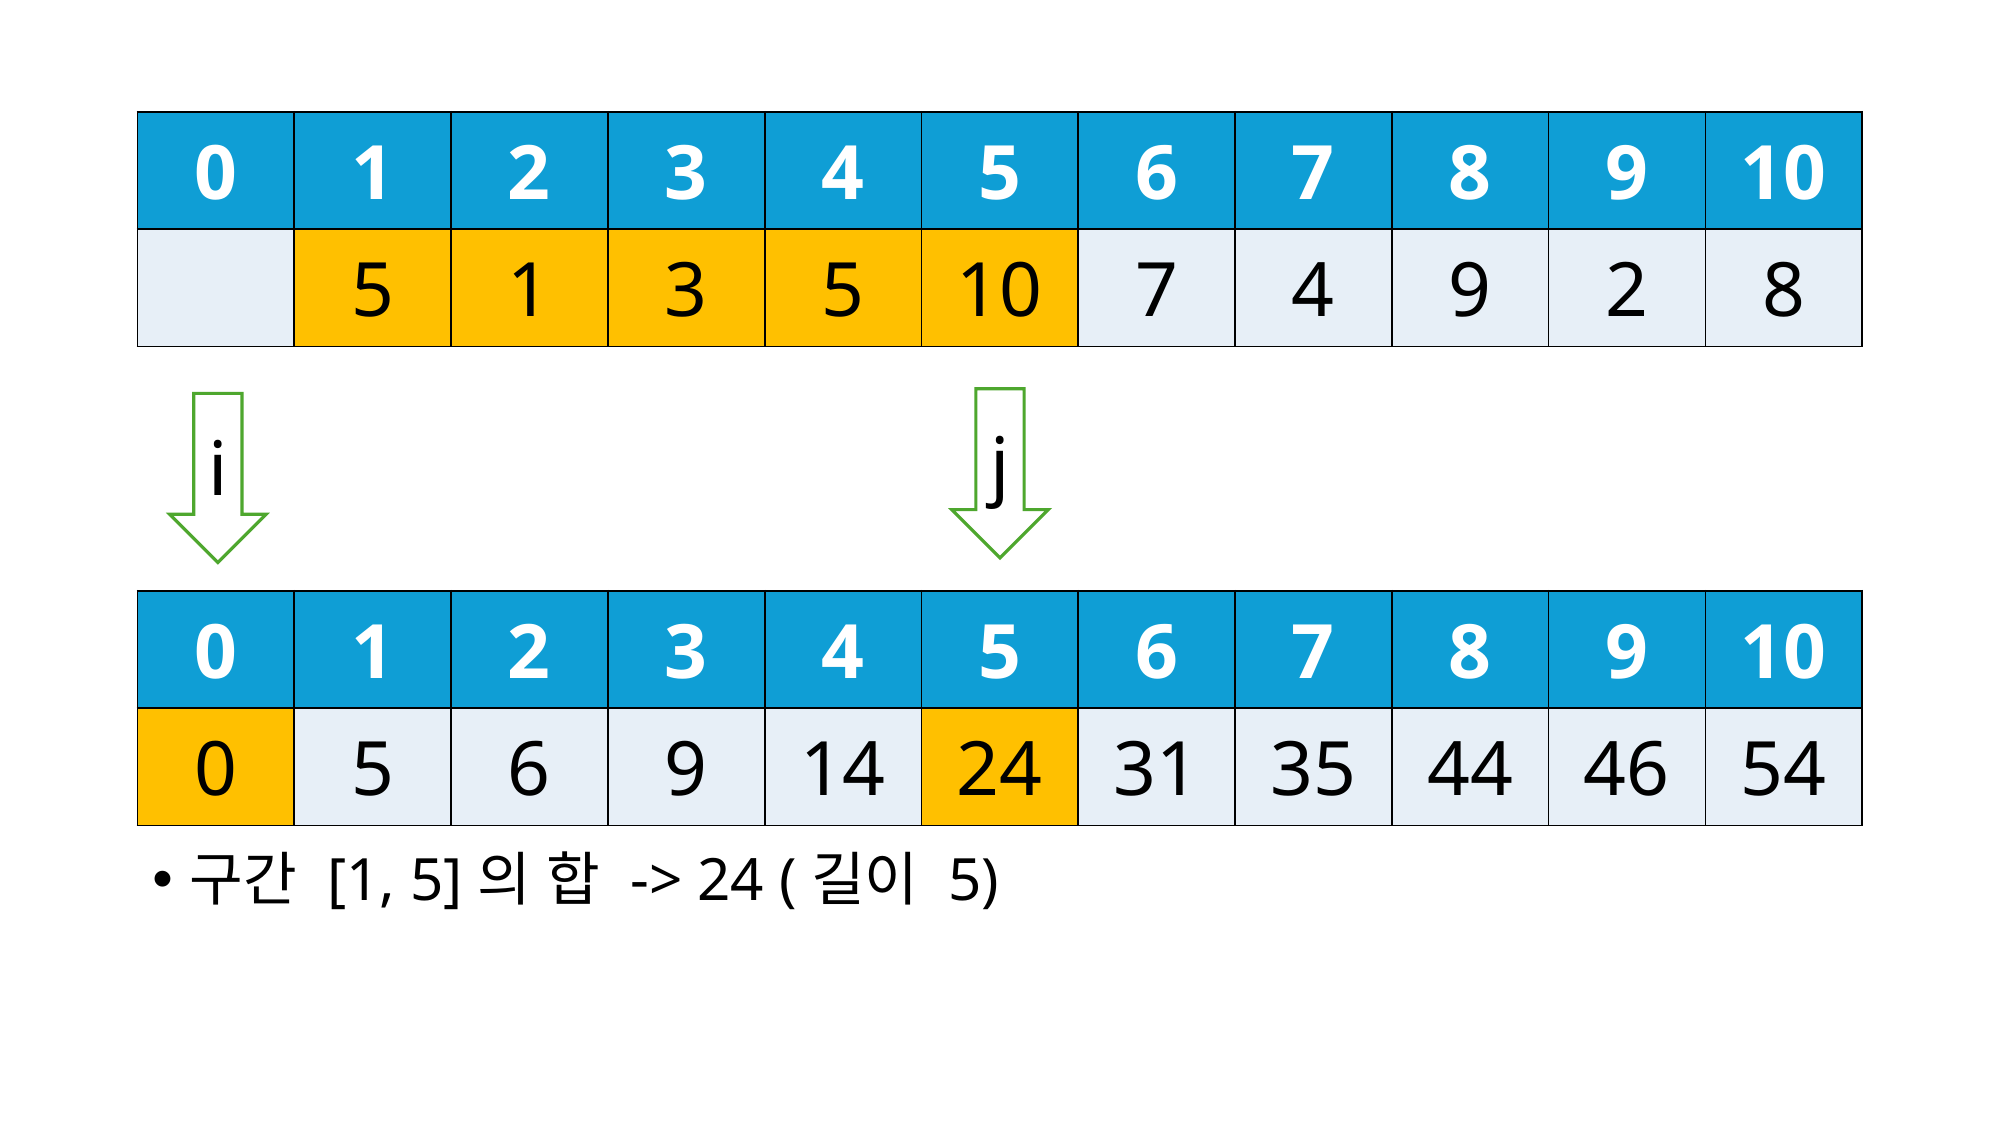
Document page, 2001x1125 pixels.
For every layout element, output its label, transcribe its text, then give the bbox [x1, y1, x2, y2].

table_cell 46 [1549, 709, 1705, 825]
list 구간 [1, 5]의 합 -> 24 (길이 5) [137, 842, 1863, 1014]
table_cell 6 [452, 709, 607, 825]
table_header 9 [1549, 592, 1705, 707]
table_header 1 [295, 592, 450, 707]
table_header 8 [1393, 592, 1548, 707]
table_header 0 [138, 592, 293, 707]
table_header 2 [452, 113, 607, 228]
table_cell 5 [295, 230, 450, 346]
table_header 3 [609, 592, 764, 707]
table_cell 35 [1236, 709, 1391, 825]
table_header 5 [922, 592, 1077, 707]
table_cell 24 [922, 709, 1077, 825]
table_cell 1 [452, 230, 607, 346]
table_header 5 [922, 113, 1077, 228]
table_cell 44 [1393, 709, 1548, 825]
table_header 8 [1393, 113, 1548, 228]
table_header 10 [1706, 113, 1861, 228]
table_header 4 [766, 592, 921, 707]
table_header 6 [1079, 592, 1234, 707]
table_header 10 [1706, 592, 1861, 707]
table_cell 3 [609, 230, 764, 346]
table_header 3 [609, 113, 764, 228]
table_cell 4 [1236, 230, 1391, 346]
table_cell 5 [766, 230, 921, 346]
table_header 0 [138, 113, 293, 228]
text_box j [948, 387, 1053, 561]
table_header 9 [1549, 113, 1705, 228]
table_cell 2 [1549, 230, 1705, 346]
table_cell 31 [1079, 709, 1234, 825]
table_cell [138, 230, 293, 346]
table_header 7 [1236, 592, 1391, 707]
table_cell 10 [922, 230, 1077, 346]
text_box i [165, 391, 270, 565]
table_cell 8 [1706, 230, 1861, 346]
table_header 6 [1079, 113, 1234, 228]
table_header 1 [295, 113, 450, 228]
table_cell 9 [1393, 230, 1548, 346]
table_cell 0 [138, 709, 293, 825]
table_header 4 [766, 113, 921, 228]
table_header 7 [1236, 113, 1391, 228]
table_header 2 [452, 592, 607, 707]
table_cell 7 [1079, 230, 1234, 346]
table_cell 14 [766, 709, 921, 825]
table_cell 9 [609, 709, 764, 825]
table_cell 54 [1706, 709, 1861, 825]
table_cell 5 [295, 709, 450, 825]
